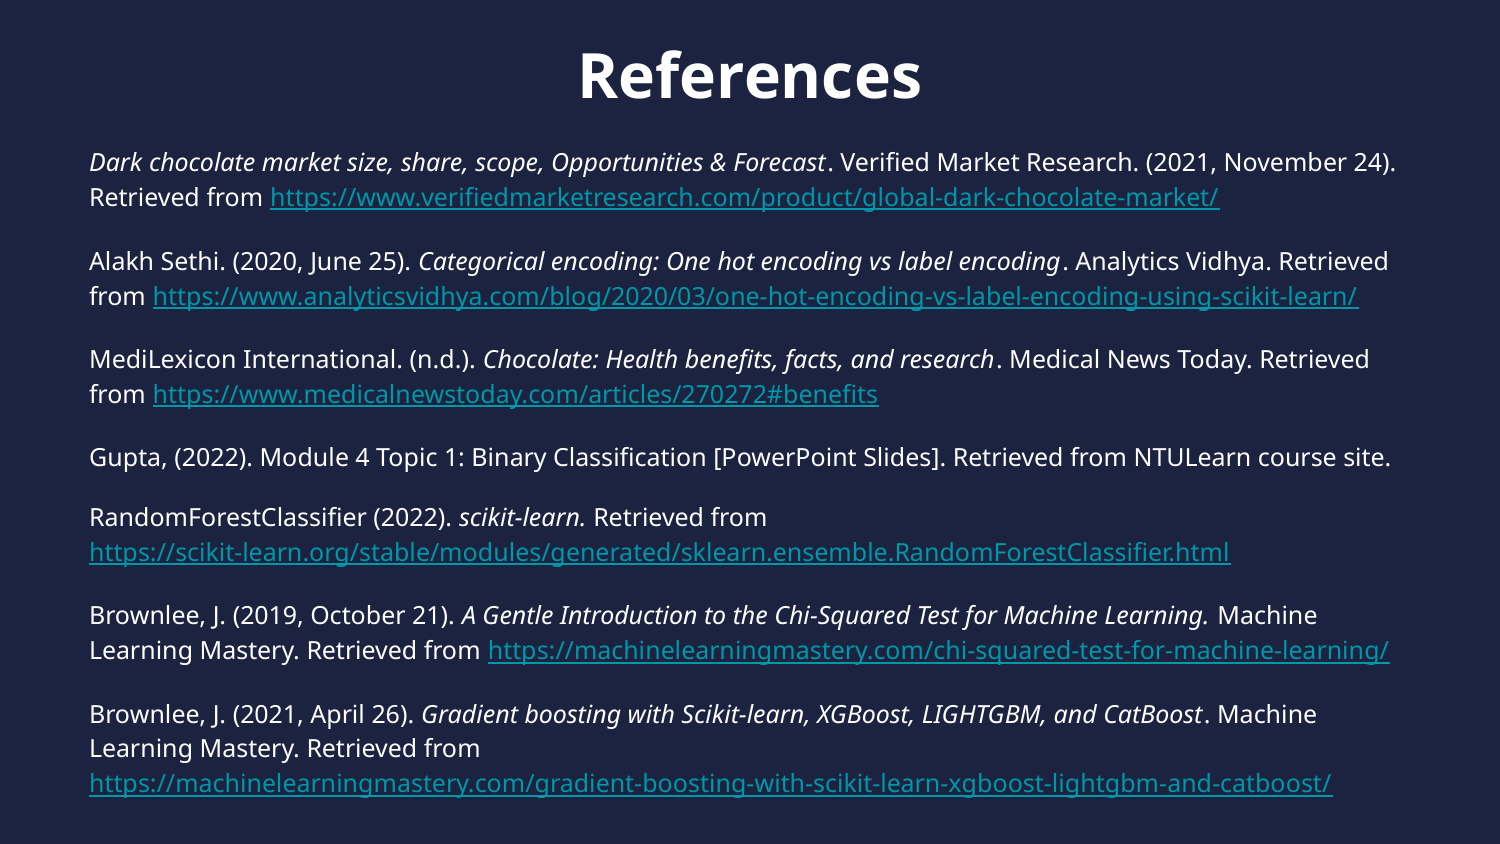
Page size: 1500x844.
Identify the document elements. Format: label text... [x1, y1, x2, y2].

text_box References [368, 20, 1132, 126]
text_box Dark chocolate market size, share, scope, Opportunities & Forecast. Verified Market Research. (2021, November 24). Retrieved from https://www.verifiedmarketresearch.com/product/global-dark-chocolate-market/ Alakh Sethi. (2020, June 25). Categorical encoding: One hot encoding vs label encoding. Analytics Vidhya. Retrieved from https://www.analyticsvidhya.com/blog/2020/03/one-hot-encoding-vs-label-encoding-using-scikit-learn/ MediLexicon International. (n.d.). Chocolate: Health benefits, facts, and research. Medical News Today. Retrieved from https://www.medicalnewstoday.com/articles/270272#benefits Gupta, (2022). Module 4 Topic 1: Binary Classification [PowerPoint Slides]. Retrieved from NTULearn course site. RandomForestClassifier (2022). scikit-learn. Retrieved from https://scikit-learn.org/stable/modules/generated/sklearn.ensemble.RandomForestClassifier.html Brownlee, J. (2019, October 21). A Gentle Introduction to the Chi-Squared Test for Machine Learning. Machine Learning Mastery. Retrieved from https://machinelearningmastery.com/chi-squared-test-for-machine-learning/ Brownlee, J. (2021, April 26). Gradient boosting with Scikit-learn, XGBoost, LIGHTGBM, and CatBoost. Machine Learning Mastery. Retrieved from https://machinelearningmastery.com/gradient-boosting-with-scikit-learn-xgboost-lightgbm-and-catboost/ [74, 126, 1426, 817]
